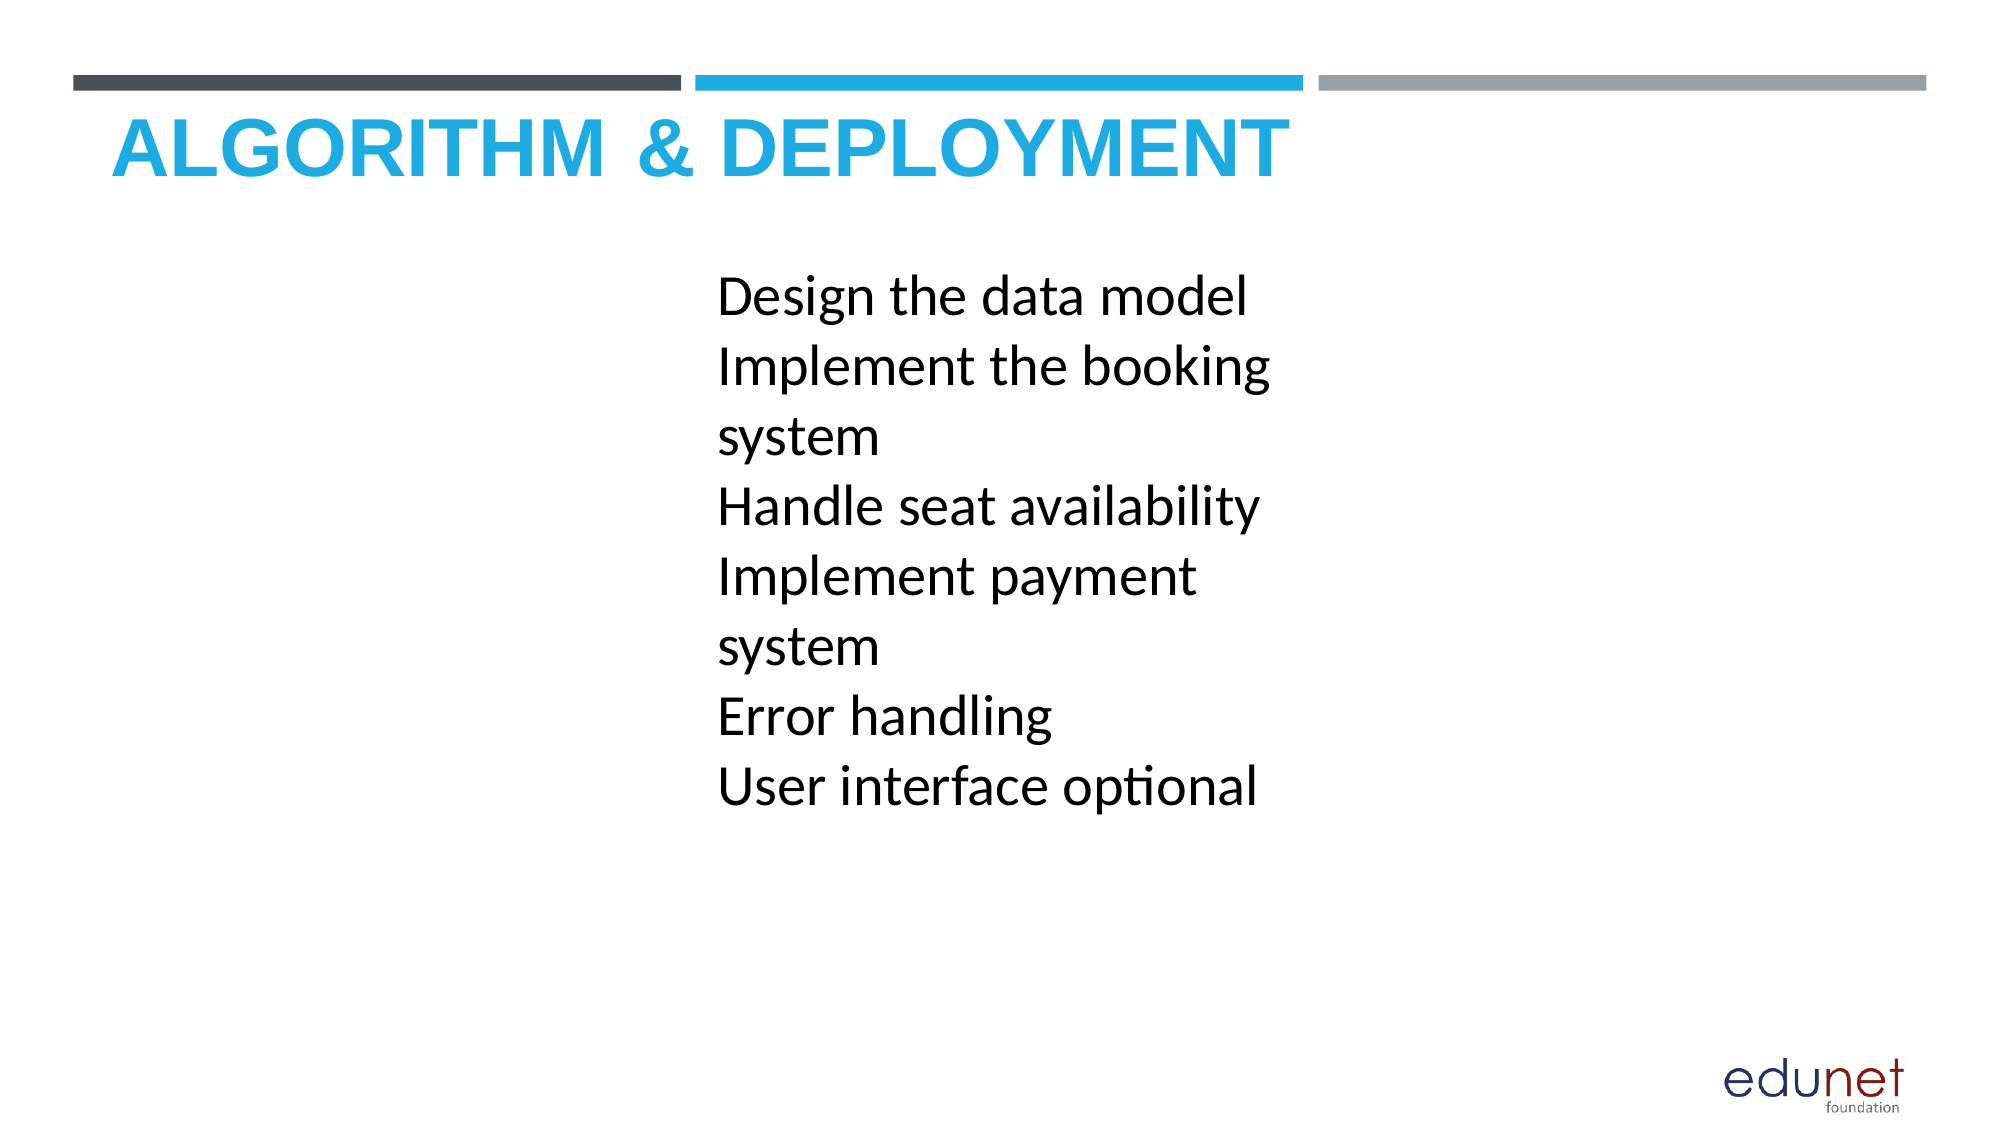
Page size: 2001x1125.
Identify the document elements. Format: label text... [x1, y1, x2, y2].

picture [1724, 1057, 1904, 1113]
title ALGORITHM & DEPLOYMENT [108, 91, 1297, 282]
text_box Design the data model Implement the booking system Handle seat availability Implement payment system Error handling User interface optional [702, 249, 1359, 825]
